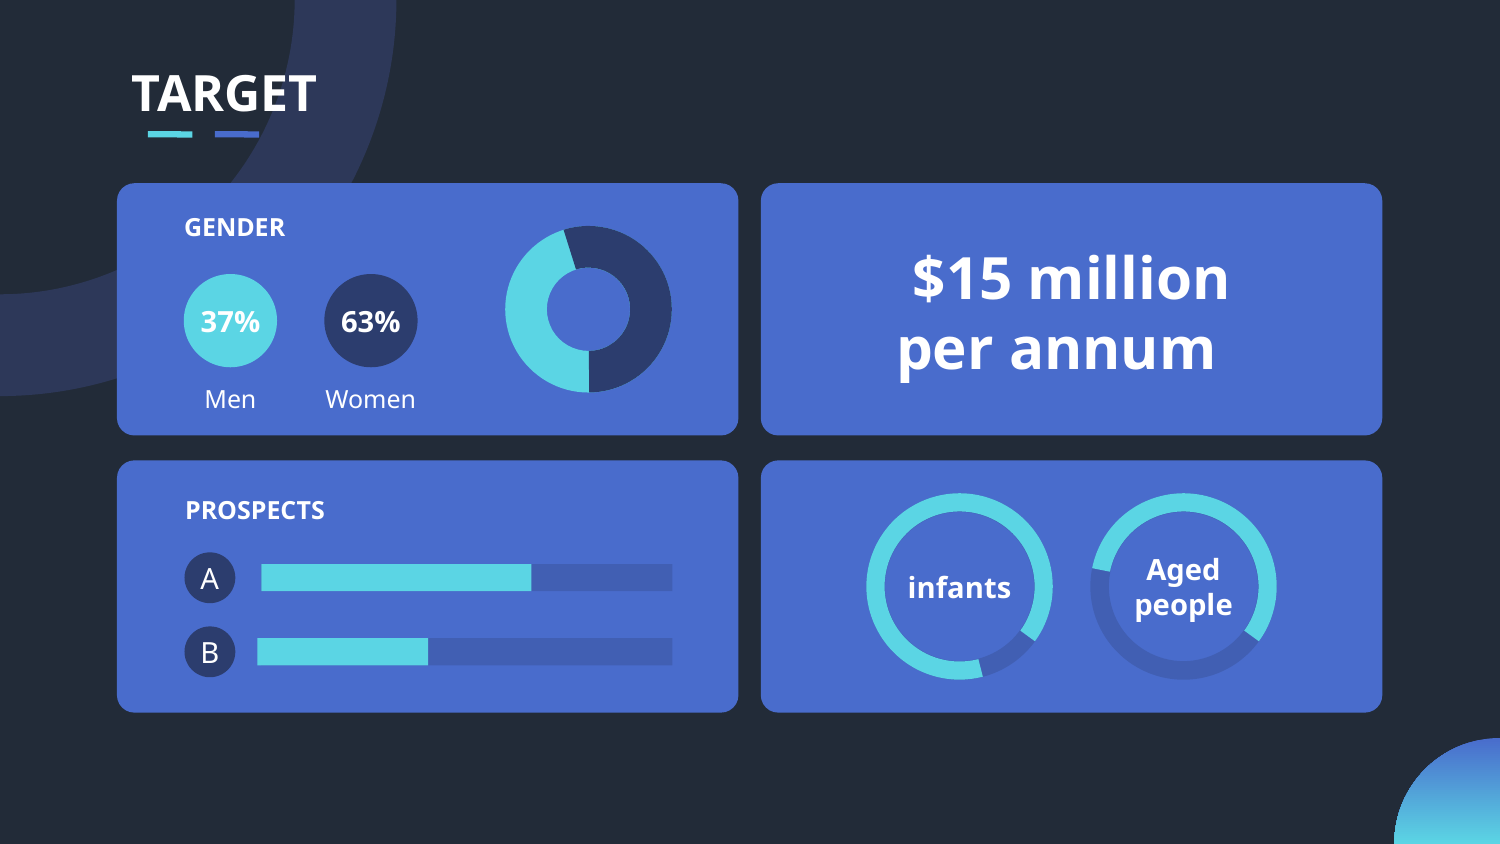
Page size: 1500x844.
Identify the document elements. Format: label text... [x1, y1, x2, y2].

text_box 37% [183, 274, 278, 368]
text_box PROSPECTS [170, 477, 433, 540]
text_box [505, 225, 673, 393]
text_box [866, 493, 1054, 680]
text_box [260, 563, 673, 592]
text_box Men [160, 368, 301, 416]
text_box [257, 638, 429, 666]
text_box 63% [324, 274, 418, 368]
text_box Women [301, 368, 441, 416]
text_box [429, 638, 673, 666]
text_box $15 million per annum [865, 226, 1278, 354]
text_box [760, 460, 1383, 713]
text_box GENDER [169, 195, 432, 257]
text_box [116, 460, 739, 713]
text_box A [184, 552, 236, 604]
text_box [760, 183, 1383, 436]
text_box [1090, 493, 1277, 680]
text_box B [184, 626, 236, 678]
text_box [116, 183, 739, 436]
text_box TARGET [116, 46, 1383, 134]
